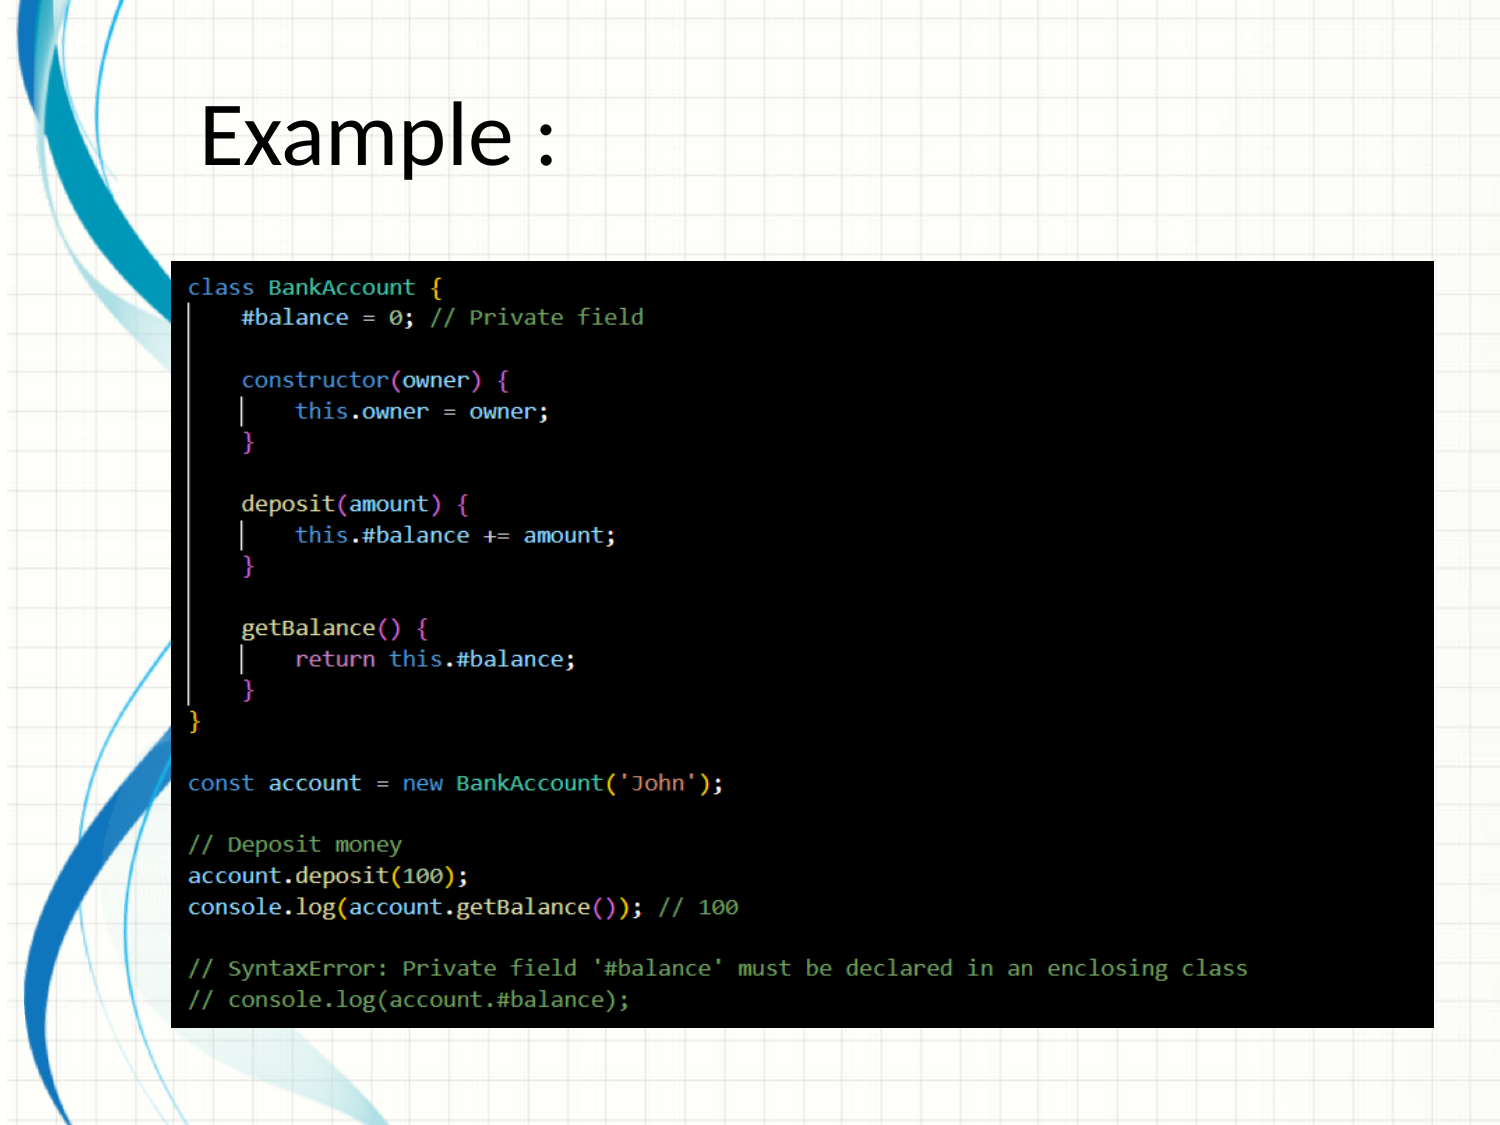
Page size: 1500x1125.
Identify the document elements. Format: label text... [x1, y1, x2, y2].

picture [0, 0, 1500, 1125]
text_box Example : [482, 66, 794, 215]
